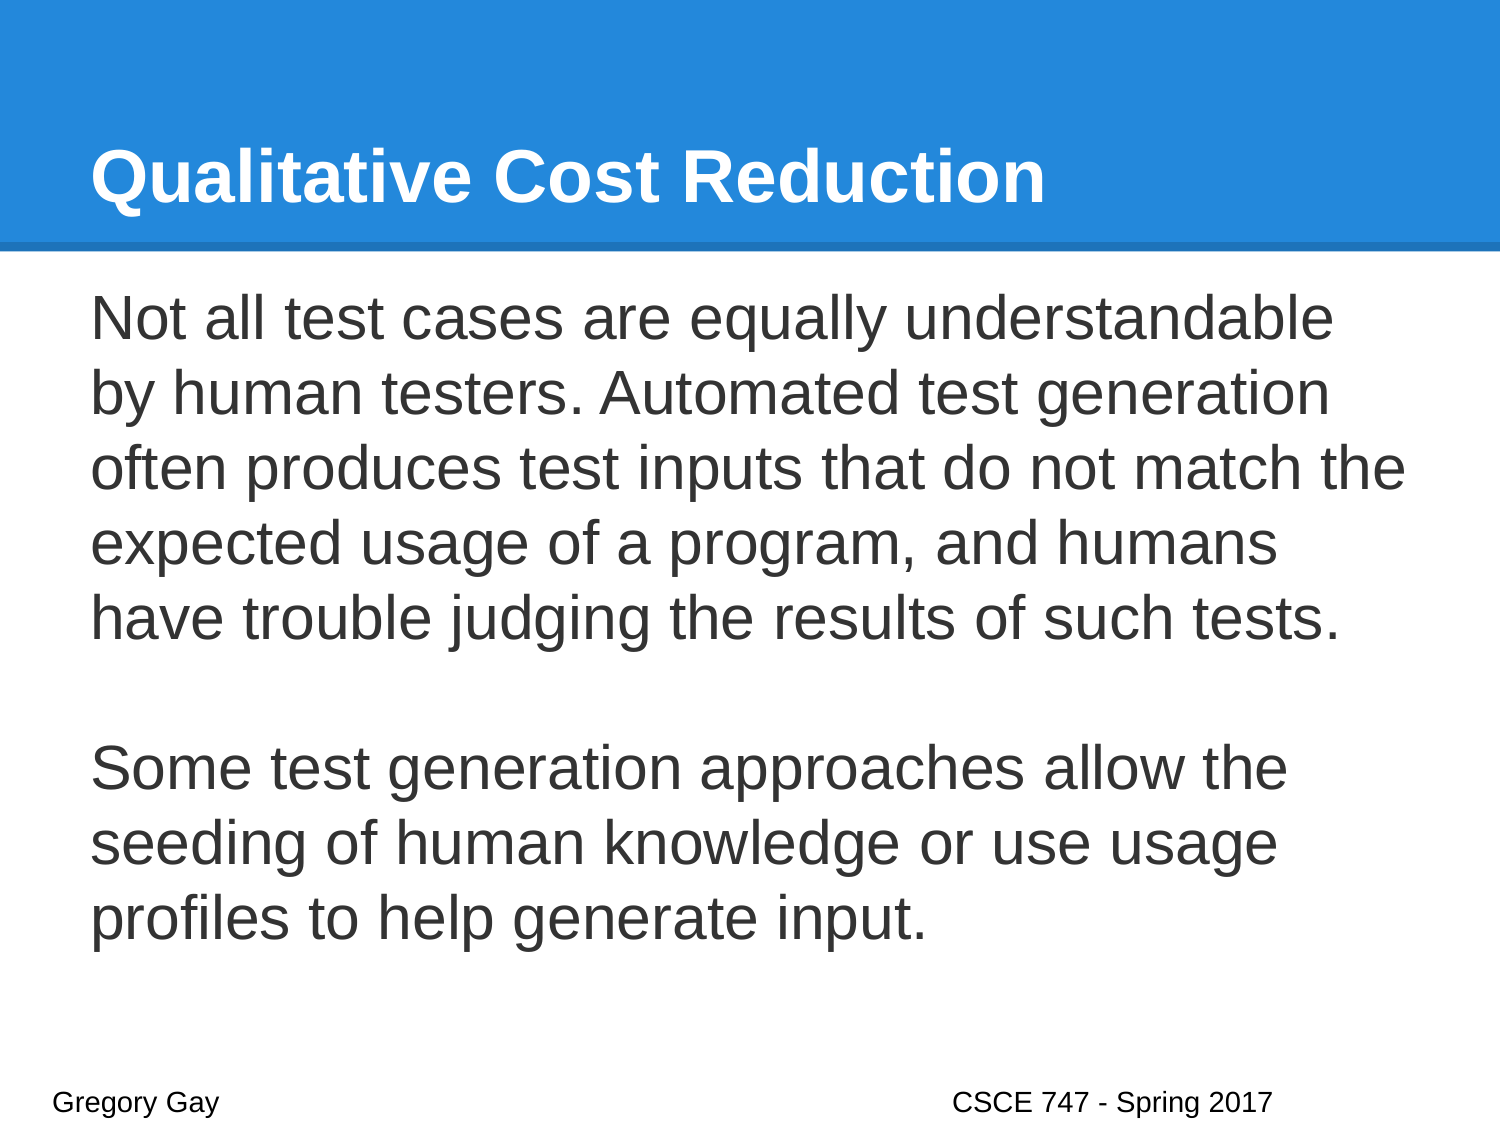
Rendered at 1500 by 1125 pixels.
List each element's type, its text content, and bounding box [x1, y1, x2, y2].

text_box Gregory Gay CSCE 747 - Spring 2017 38 [37, 1068, 1463, 1114]
title Qualitative Cost Reduction [75, 45, 1425, 233]
list Not all test cases are equally understandable by human testers. Automated test generation often produces test inputs that do not match the expected usage of a program, and humans have trouble judging the results of such tests. Some test generation approaches allow the seeding of human knowledge or use usage profiles to help generate input. [75, 262, 1425, 1068]
